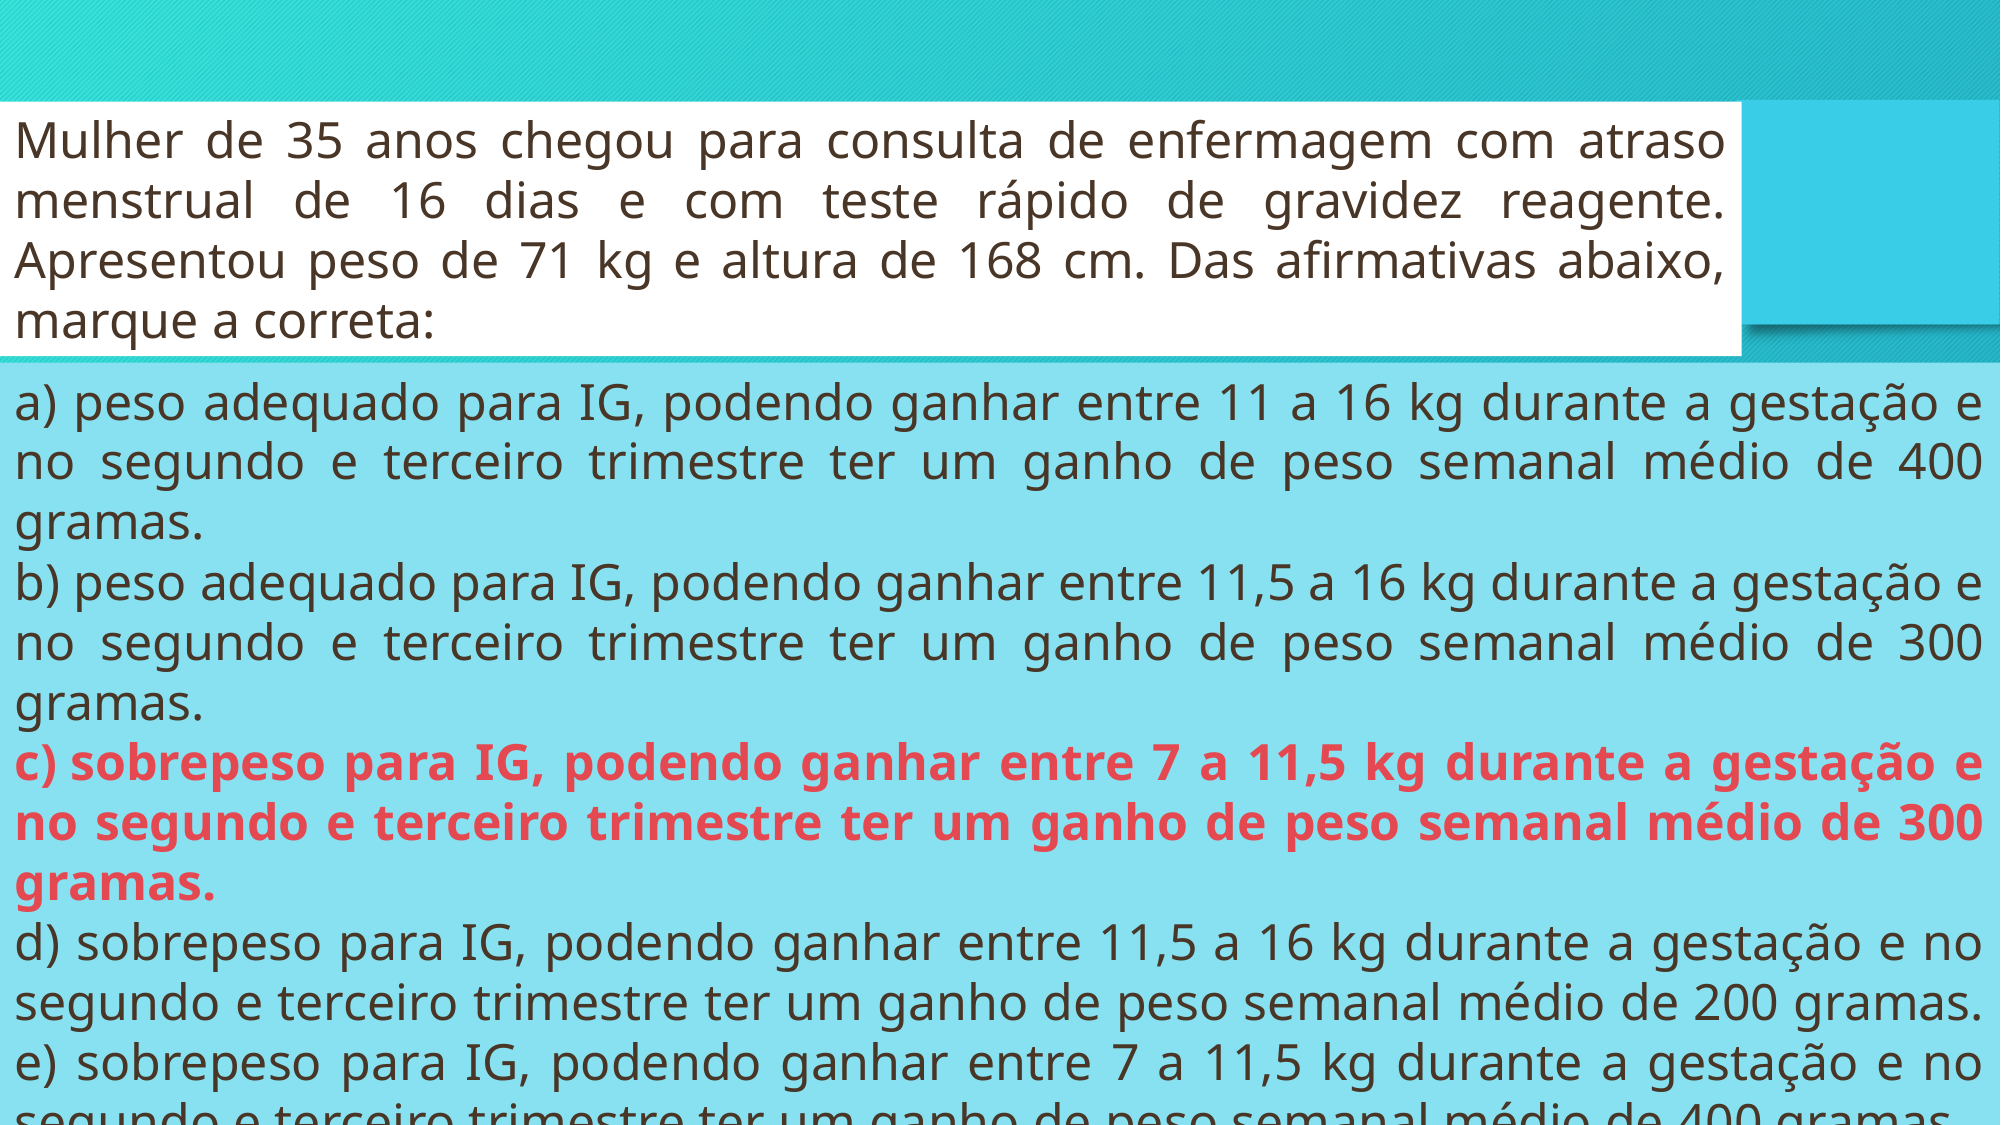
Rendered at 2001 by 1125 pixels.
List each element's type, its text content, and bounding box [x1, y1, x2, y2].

picture [1742, 325, 2000, 347]
text_box Mulher de 35 anos chegou para consulta de enfermagem com atraso menstrual de 16 dias e com teste rápido de gravidez reagente. Apresentou peso de 71 kg e altura de 168 cm. Das afirmativas abaixo, marque a correta: [0, 101, 1742, 357]
text_box a) peso adequado para IG, podendo ganhar entre 11 a 16 kg durante a gestação e no segundo e terceiro trimestre ter um ganho de peso semanal médio de 400 gramas. b) peso adequado para IG, podendo ganhar entre 11,5 a 16 kg durante a gestação e no segundo e terceiro trimestre ter um ganho de peso semanal médio de 300 gramas. c) sobrepeso para IG, podendo ganhar entre 7 a 11,5 kg durante a gestação e no segundo e terceiro trimestre ter um ganho de peso semanal médio de 300 gramas. d) sobrepeso para IG, podendo ganhar entre 11,5 a 16 kg durante a gestação e no segundo e terceiro trimestre ter um ganho de peso semanal médio de 200 gramas. e) sobrepeso para IG, podendo ganhar entre 7 a 11,5 kg durante a gestação e no segundo e terceiro trimestre ter um ganho de peso semanal médio de 400 gramas. [0, 362, 2000, 1125]
